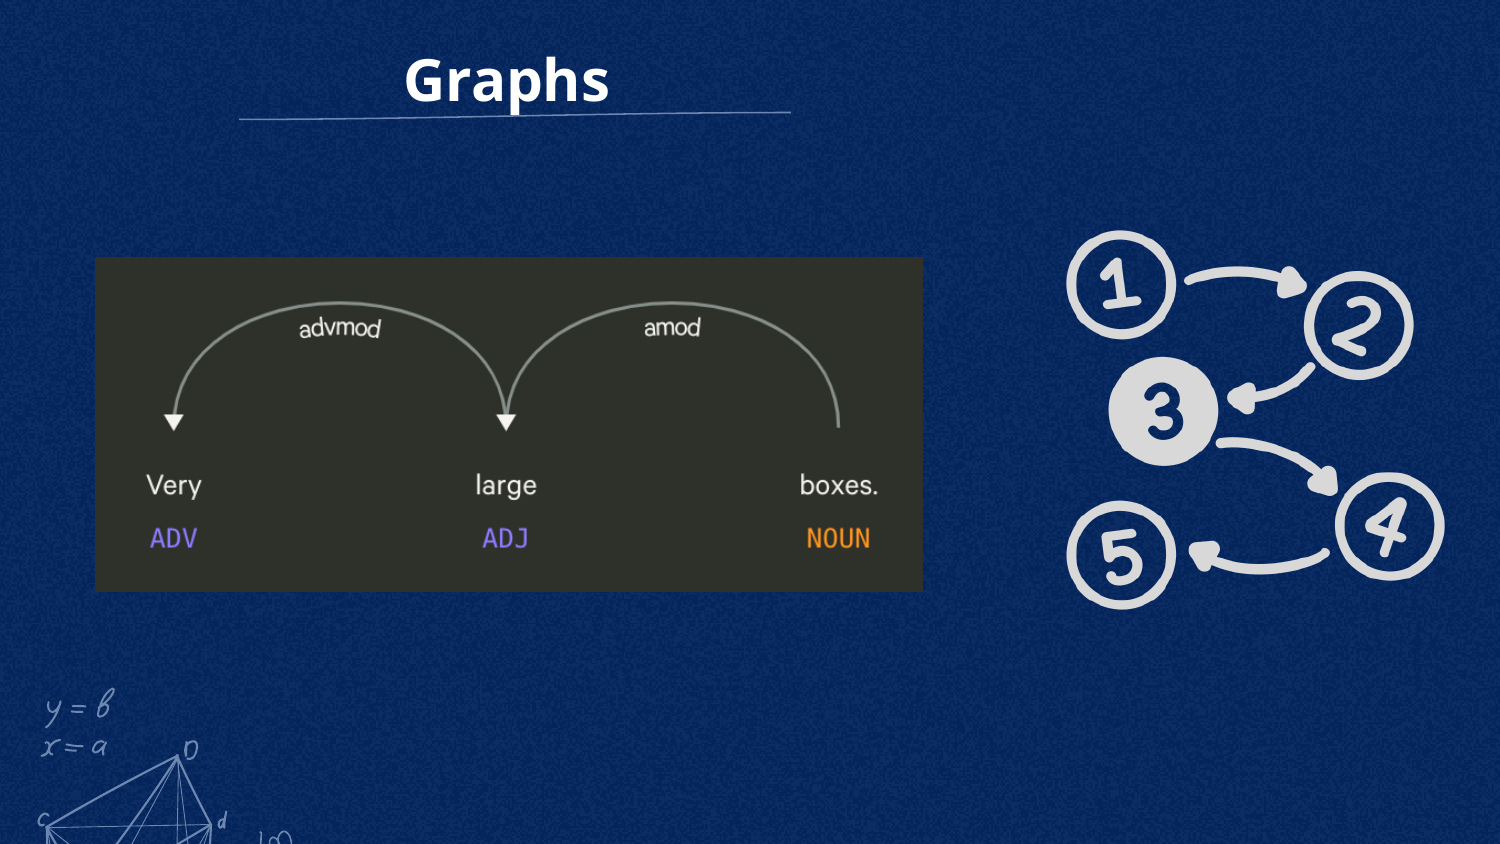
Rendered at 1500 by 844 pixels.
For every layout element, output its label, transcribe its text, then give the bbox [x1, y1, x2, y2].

picture [1016, 174, 1494, 665]
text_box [37, 687, 293, 844]
title Graphs [11, 41, 1003, 128]
picture [95, 257, 923, 593]
